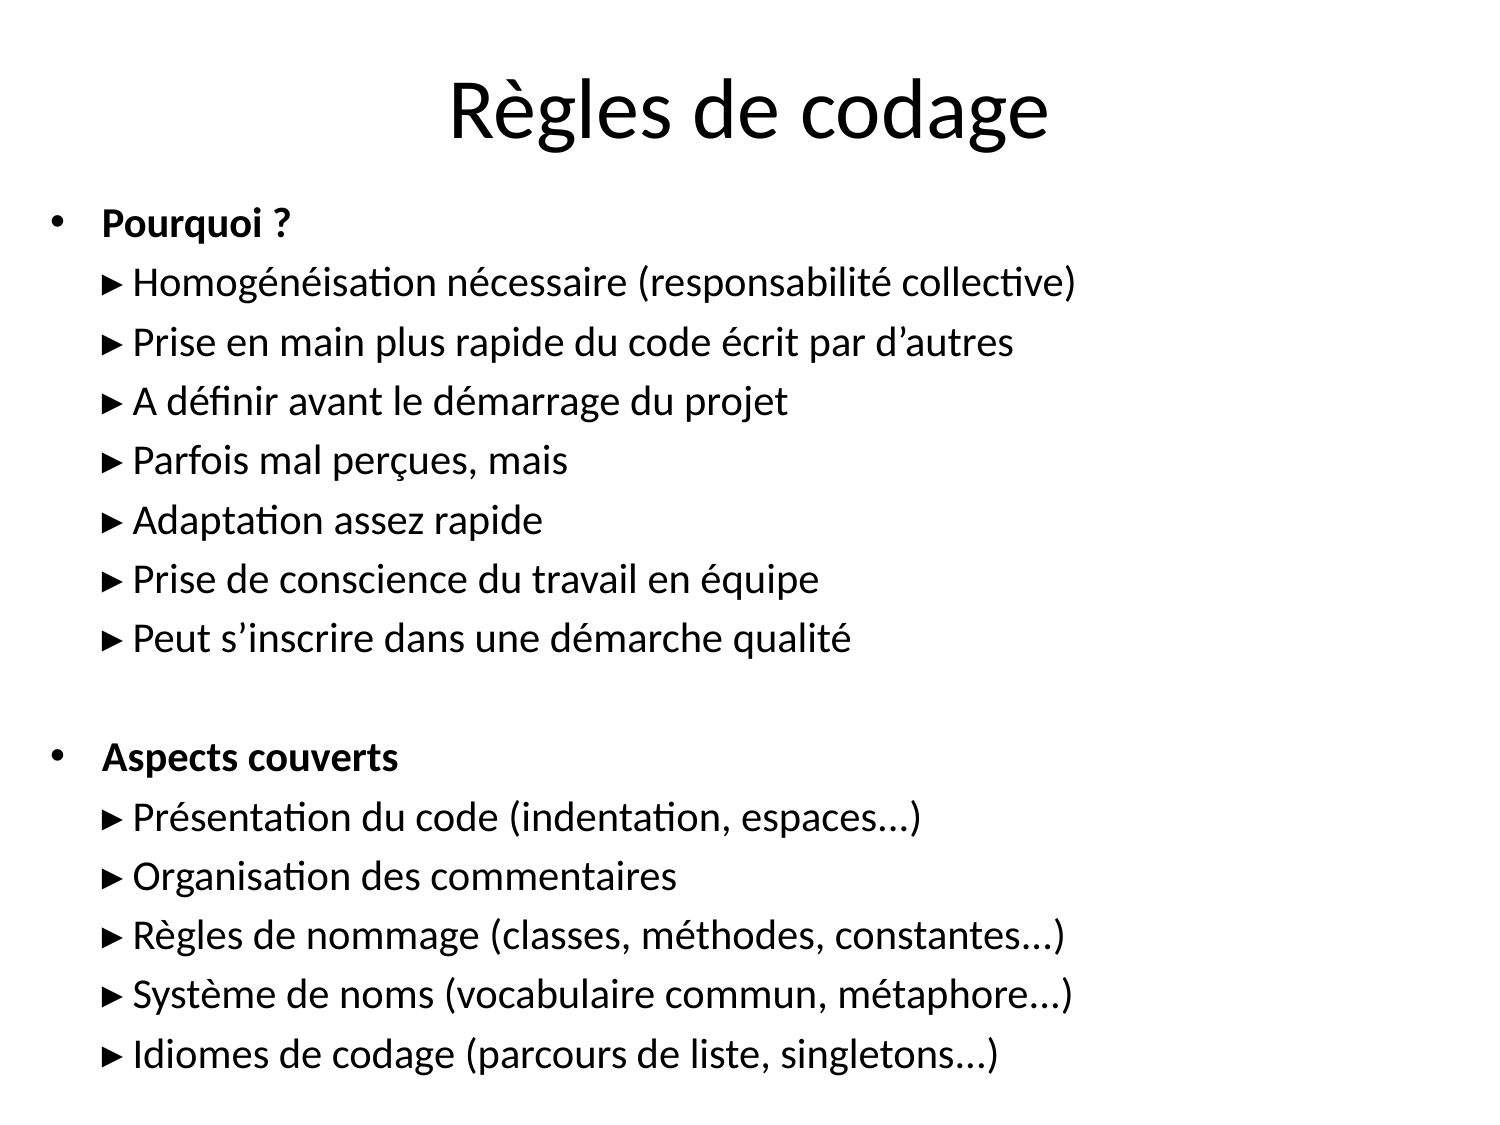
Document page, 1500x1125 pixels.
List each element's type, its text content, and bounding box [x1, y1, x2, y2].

list Pourquoi ? ▸ Homogénéisation nécessaire (responsabilité collective) ▸ Prise en main plus rapide du code écrit par d’autres ▸ A définir avant le démarrage du projet ▸ Parfois mal perçues, mais ▸ Adaptation assez rapide ▸ Prise de conscience du travail en équipe ▸ Peut s’inscrire dans une démarche qualité Aspects couverts ▸ Présentation du code (indentation, espaces...) ▸ Organisation des commentaires ▸ Règles de nommage (classes, méthodes, constantes...) ▸ Système de noms (vocabulaire commun, métaphore...) ▸ Idiomes de codage (parcours de liste, singletons...) [35, 187, 1465, 1090]
title Règles de codage [75, 45, 1425, 164]
